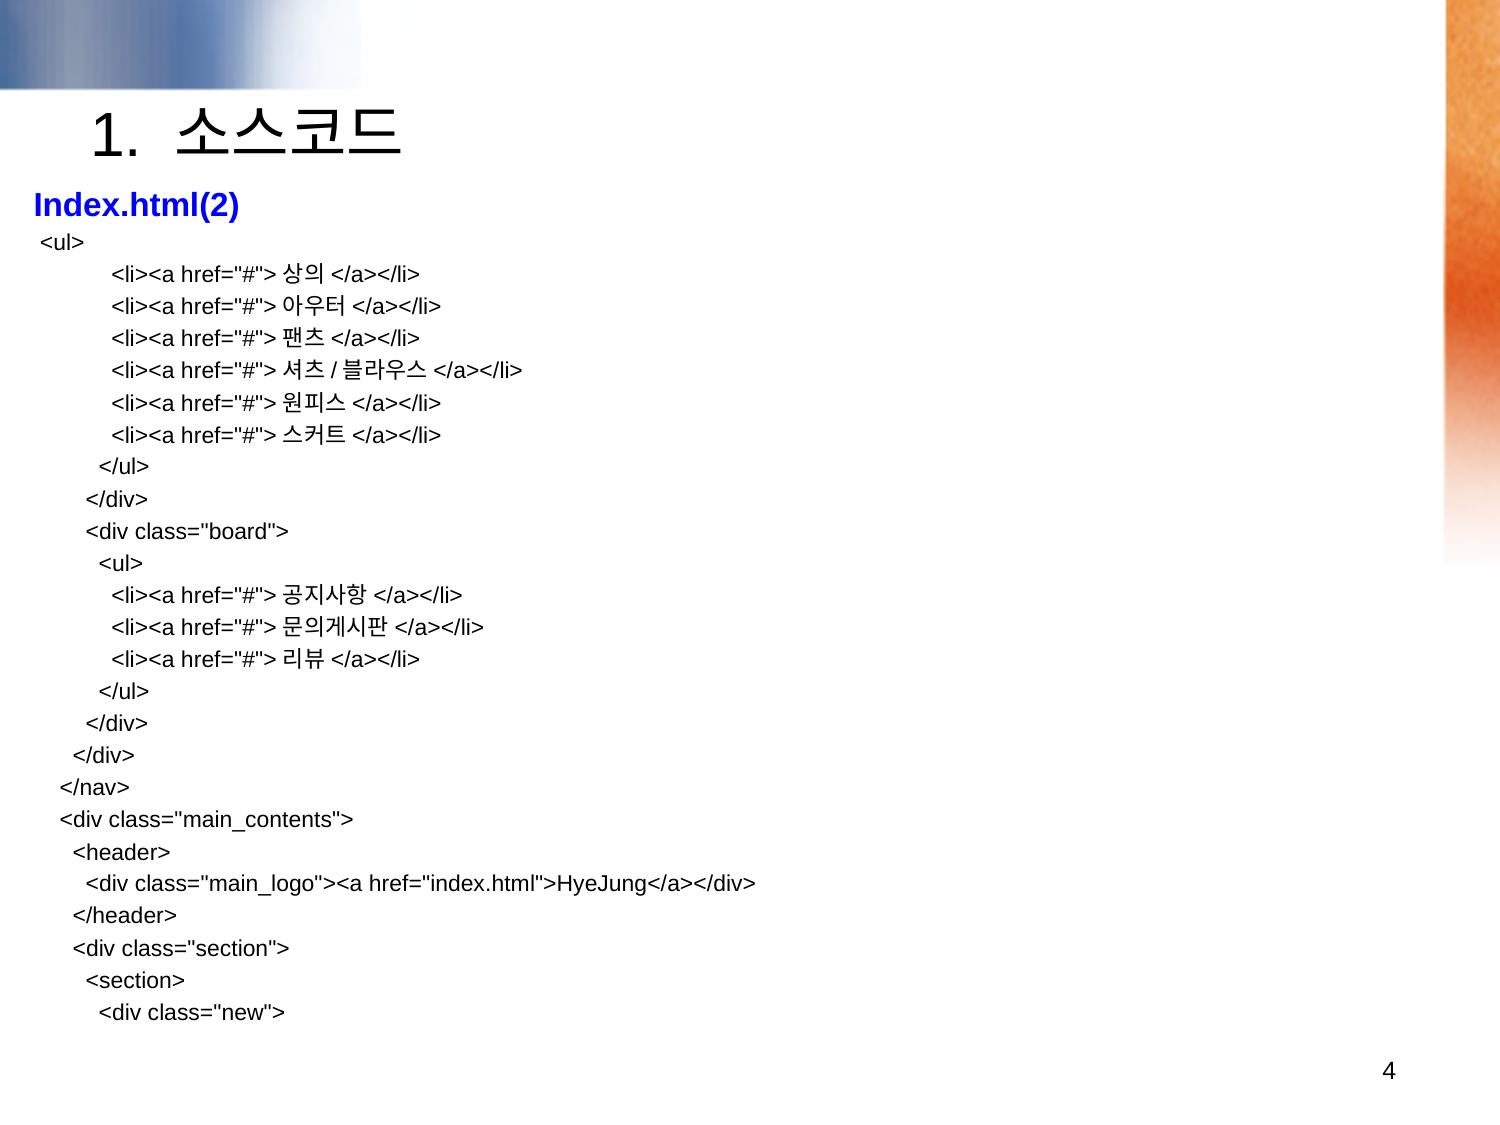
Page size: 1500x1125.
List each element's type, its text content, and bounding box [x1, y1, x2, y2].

title 1. 소스코드 [75, 75, 1425, 175]
picture [0, 0, 1500, 625]
list Index.html(2) <ul> <li><a href="#">상의</a></li> <li><a href="#">아우터</a></li> <li><a href="#">팬츠</a></li> <li><a href="#">셔츠/블라우스</a></li> <li><a href="#">원피스</a></li> <li><a href="#">스커트</a></li> </ul> </div> <div class="board"> <ul> <li><a href="#">공지사항</a></li> <li><a href="#">문의게시판</a></li> <li><a href="#">리뷰</a></li> </ul> </div> </div> </nav> <div class="main_contents"> <header> <div class="main_logo"><a href="index.html">HyeJung</a></div> </header> <div class="section"> <section> <div class="new"> [18, 175, 1439, 1050]
